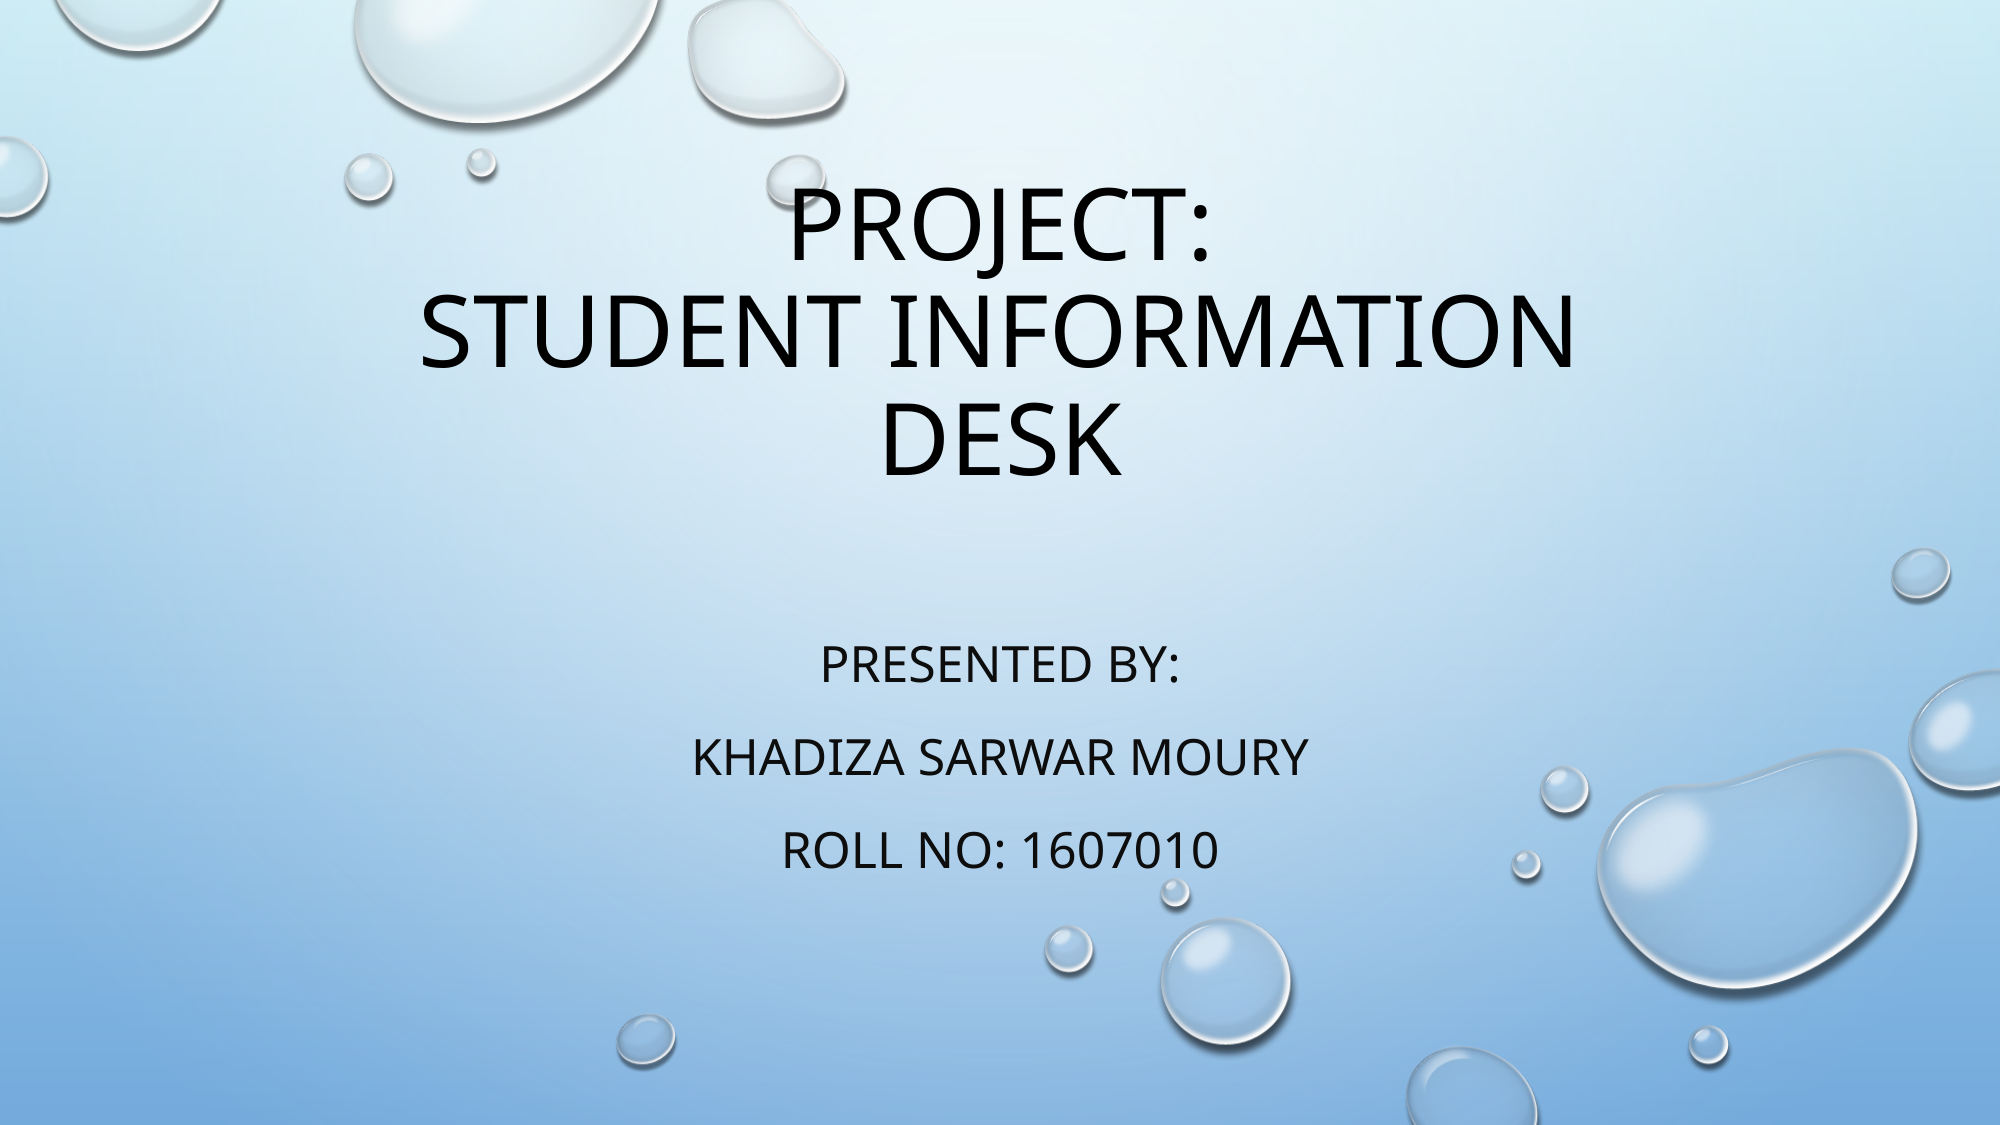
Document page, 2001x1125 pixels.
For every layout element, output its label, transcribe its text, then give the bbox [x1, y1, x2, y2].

subtitle Presented by: Khadiza sarwar moury Roll no: 1607010 [287, 613, 1713, 838]
picture [0, 0, 2000, 1125]
title Project: Student information desk [287, 213, 1713, 613]
